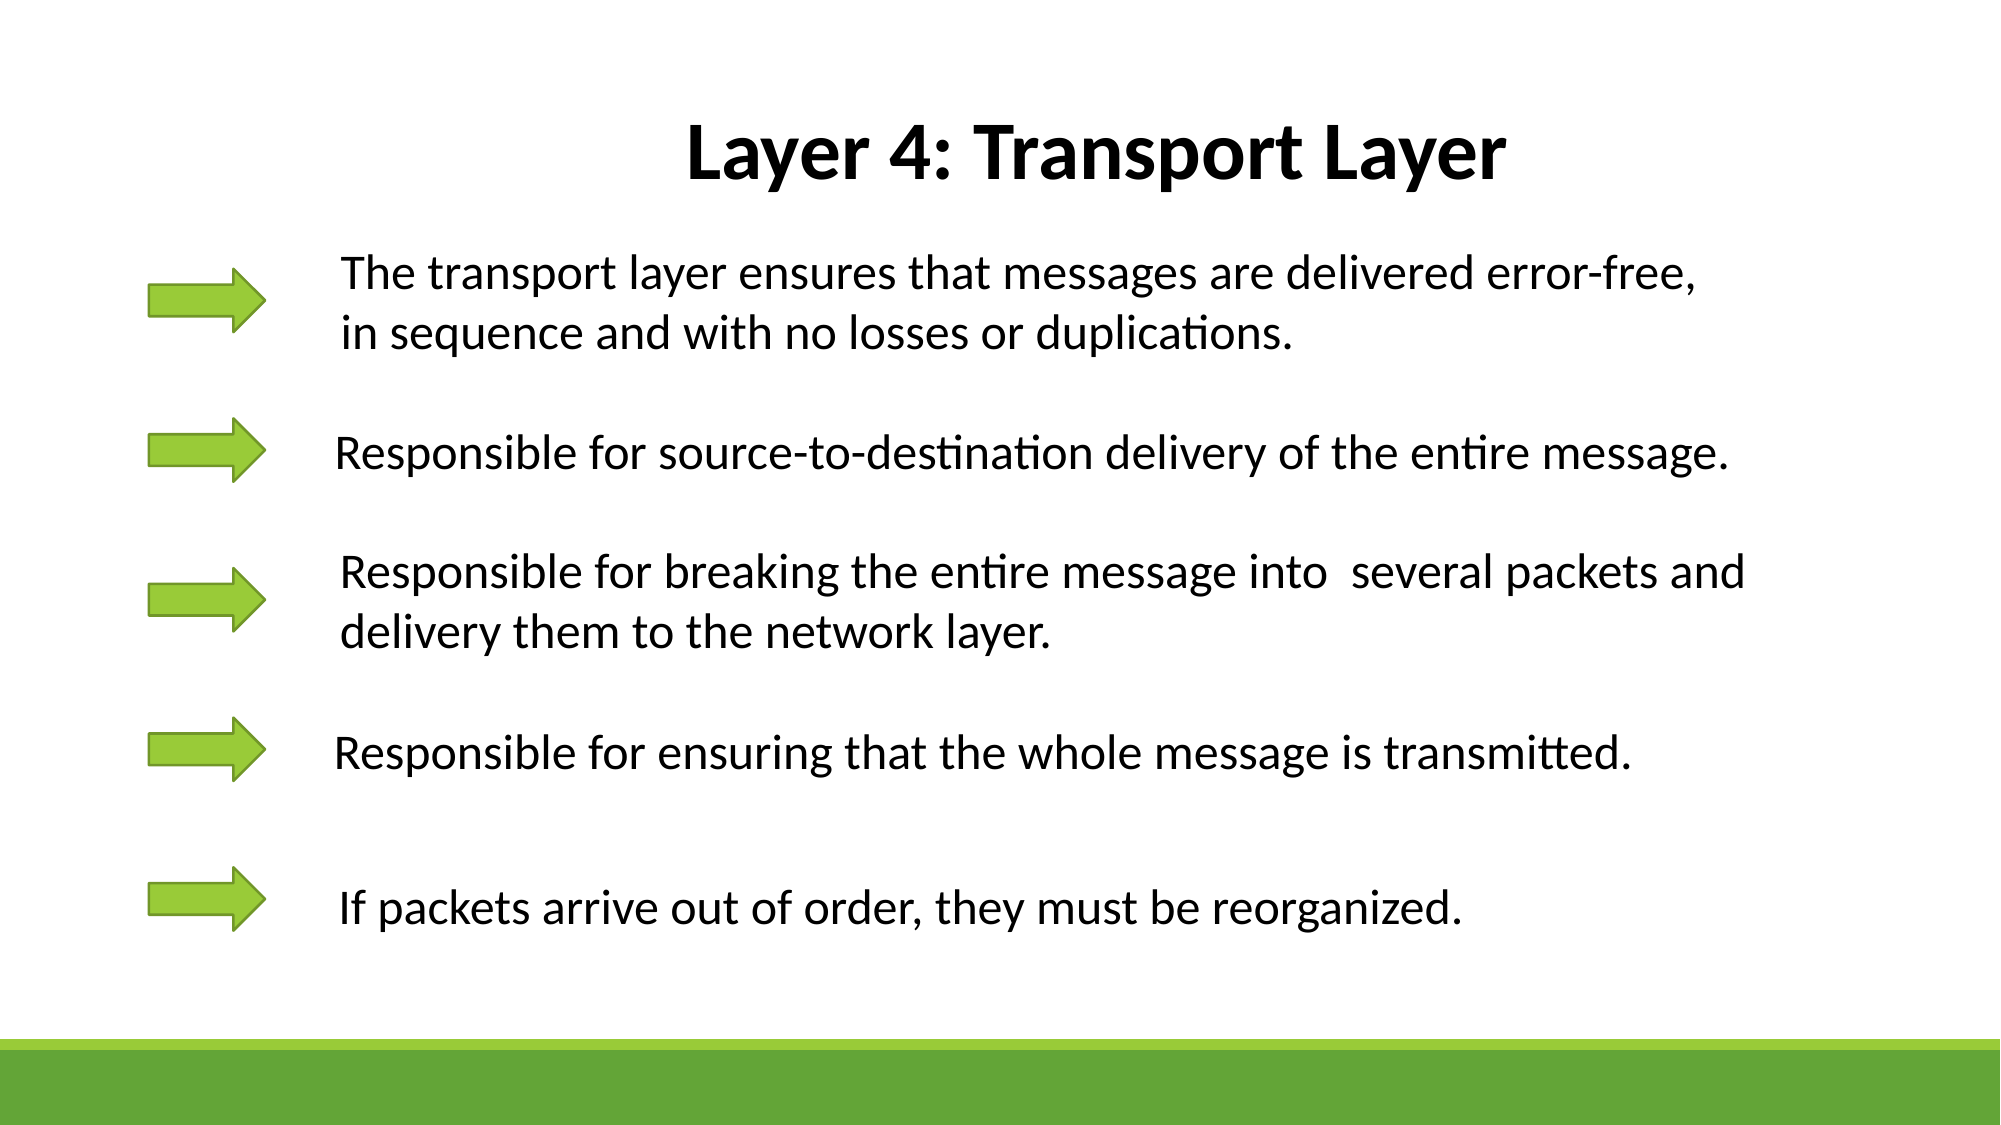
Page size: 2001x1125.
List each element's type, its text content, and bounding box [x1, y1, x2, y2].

text_box Responsible for ensuring that the whole message is transmitted. [318, 711, 1649, 787]
text_box Layer 4: Transport Layer [371, 89, 1524, 204]
text_box [147, 866, 267, 932]
text_box [147, 417, 267, 483]
text_box If packets arrive out of order, they must be reorganized. [323, 867, 1479, 942]
text_box The transport layer ensures that messages are delivered error-free, in sequence and with no losses or duplications. [325, 231, 1724, 367]
text_box [147, 566, 267, 633]
text_box Responsible for source-to-destination delivery of the entire message. [319, 411, 1746, 487]
text_box [147, 716, 267, 783]
text_box Responsible for breaking the entire message into several packets and delivery them to the network layer. [325, 531, 1773, 667]
text_box [147, 267, 267, 334]
